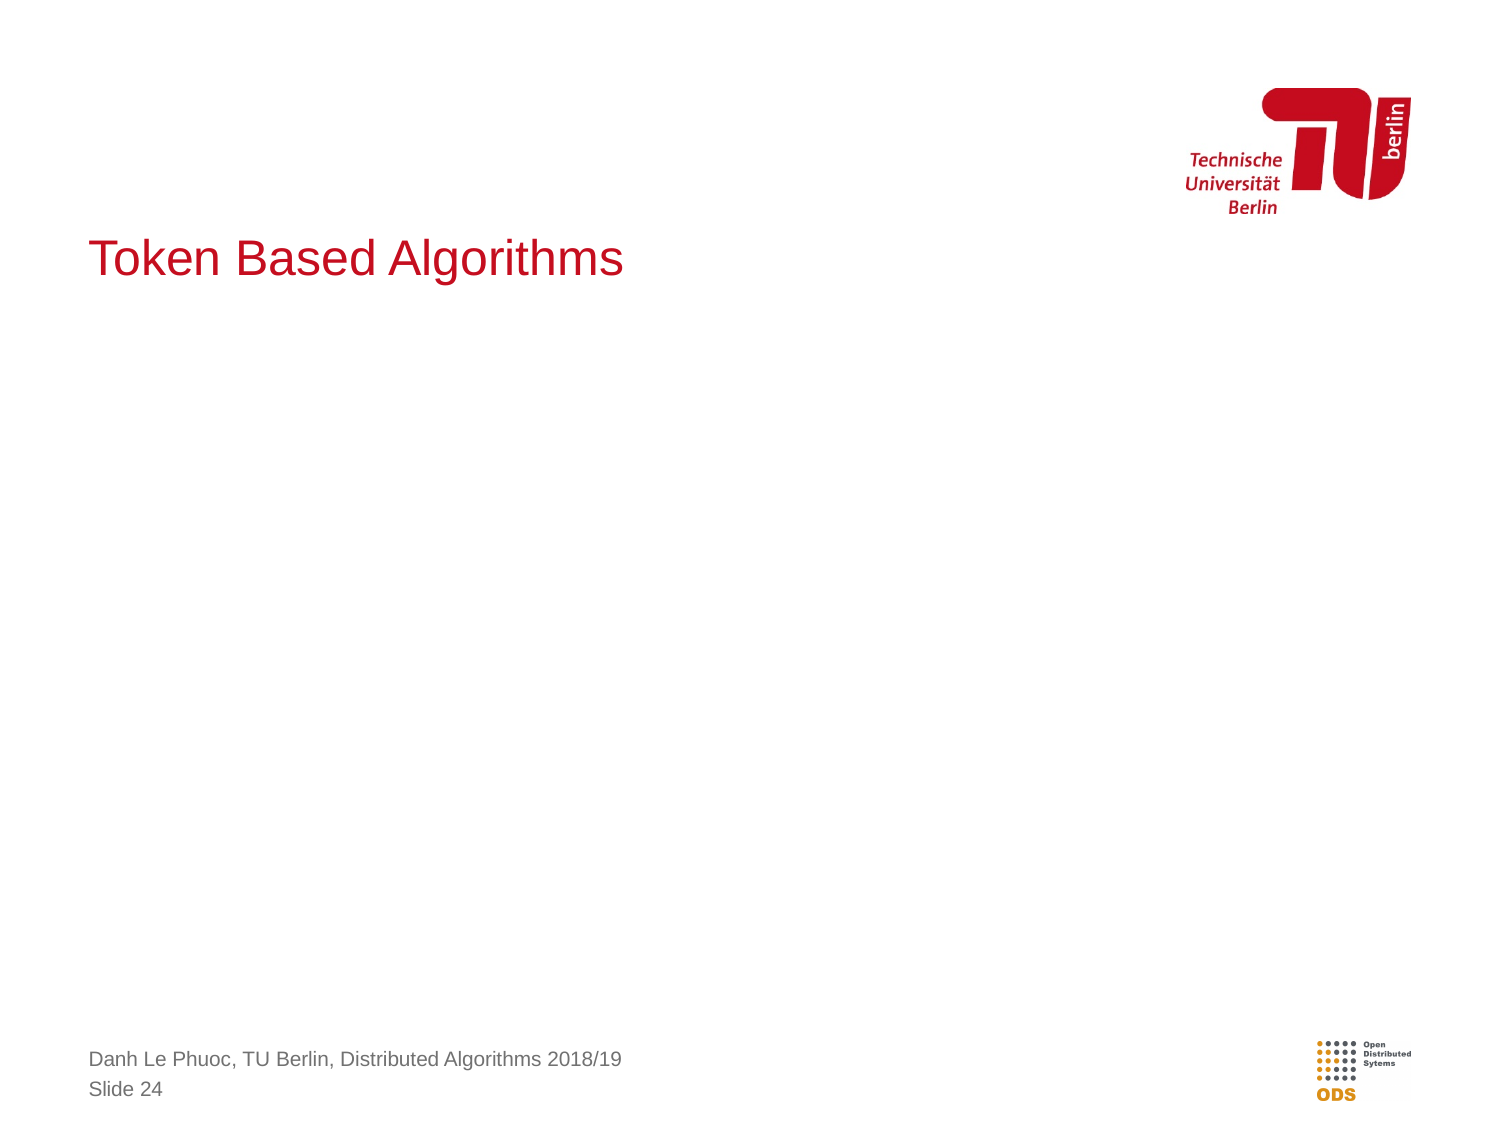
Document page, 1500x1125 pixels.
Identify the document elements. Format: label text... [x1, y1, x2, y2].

footer Danh Le Phuoc, TU Berlin, Distributed Algorithms 2018/19 [88, 1045, 1176, 1071]
title Token Based Algorithms [88, 222, 1411, 286]
picture [1317, 1041, 1411, 1101]
slide_number Slide 24 [88, 1075, 1176, 1101]
picture [1186, 88, 1411, 214]
